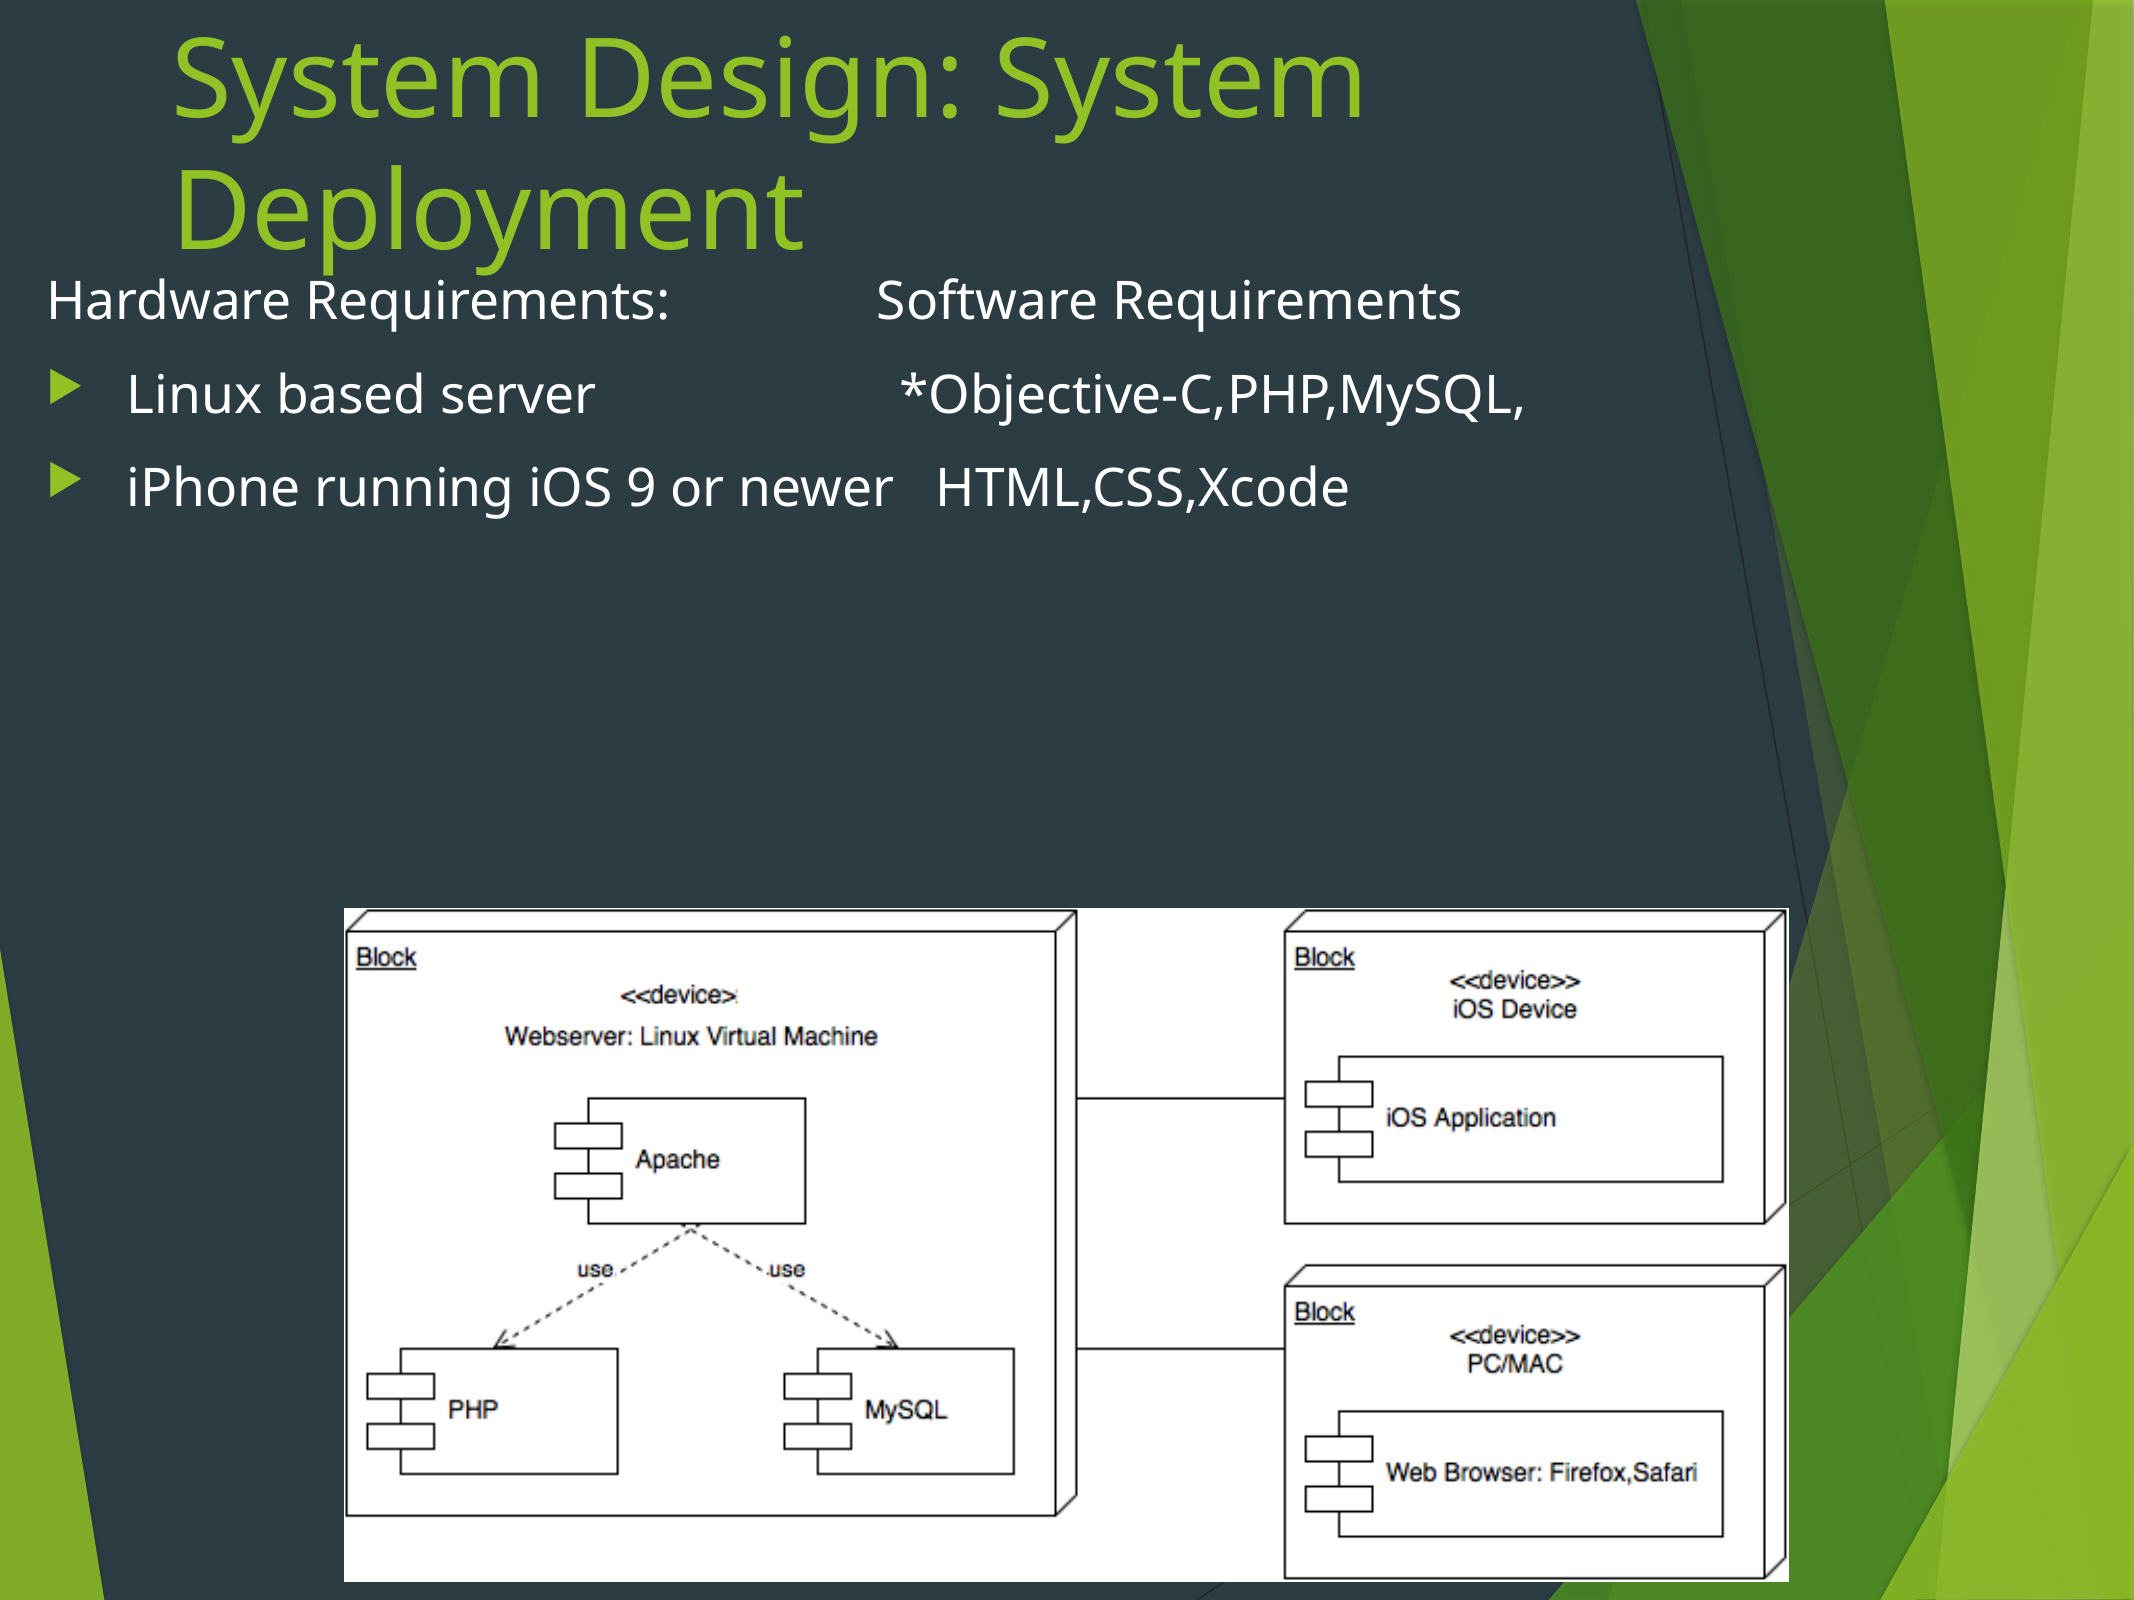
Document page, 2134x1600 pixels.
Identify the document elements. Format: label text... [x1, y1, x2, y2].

title System Design: System Deployment [156, 0, 1978, 258]
list Hardware Requirements: Software Requirements Linux based server *Objective-C,PHP,MySQL, iPhone running iOS 9 or newer HTML,CSS,Xcode [31, 258, 2122, 1542]
picture [344, 908, 1789, 1583]
